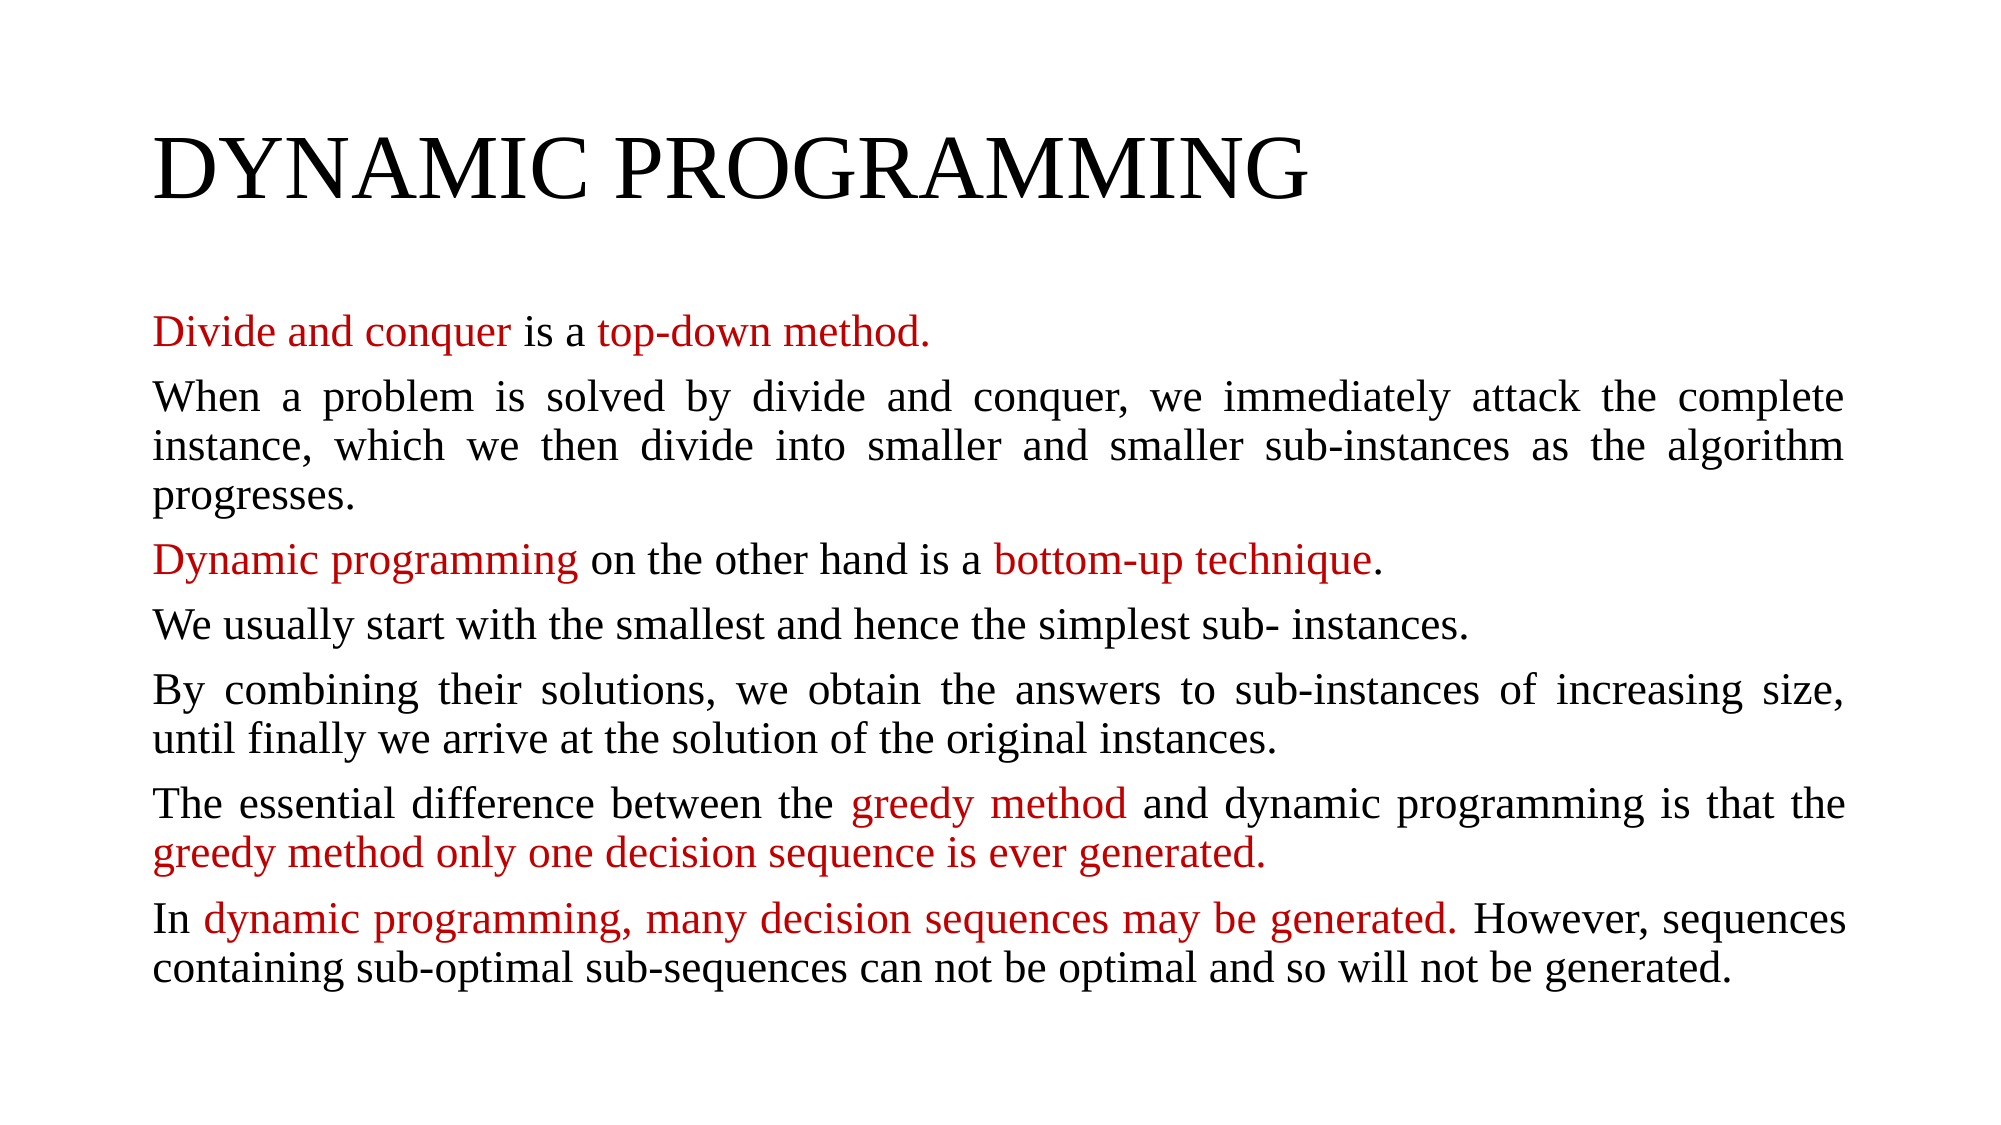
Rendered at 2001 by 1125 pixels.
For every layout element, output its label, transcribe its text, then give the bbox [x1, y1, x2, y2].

title DYNAMIC PROGRAMMING [137, 59, 1863, 278]
list Divide and conquer is a top-down method. When a problem is solved by divide and conquer, we immediately attack the complete instance, which we then divide into smaller and smaller sub-instances as the algorithm progresses. Dynamic programming on the other hand is a bottom-up technique. We usually start with the smallest and hence the simplest sub- instances. By combining their solutions, we obtain the answers to sub-instances of increasing size, until finally we arrive at the solution of the original instances. The essential difference between the greedy method and dynamic programming is that the greedy method only one decision sequence is ever generated. In dynamic programming, many decision sequences may be generated. However, sequences containing sub-optimal sub-sequences can not be optimal and so will not be generated. [137, 299, 1863, 1014]
